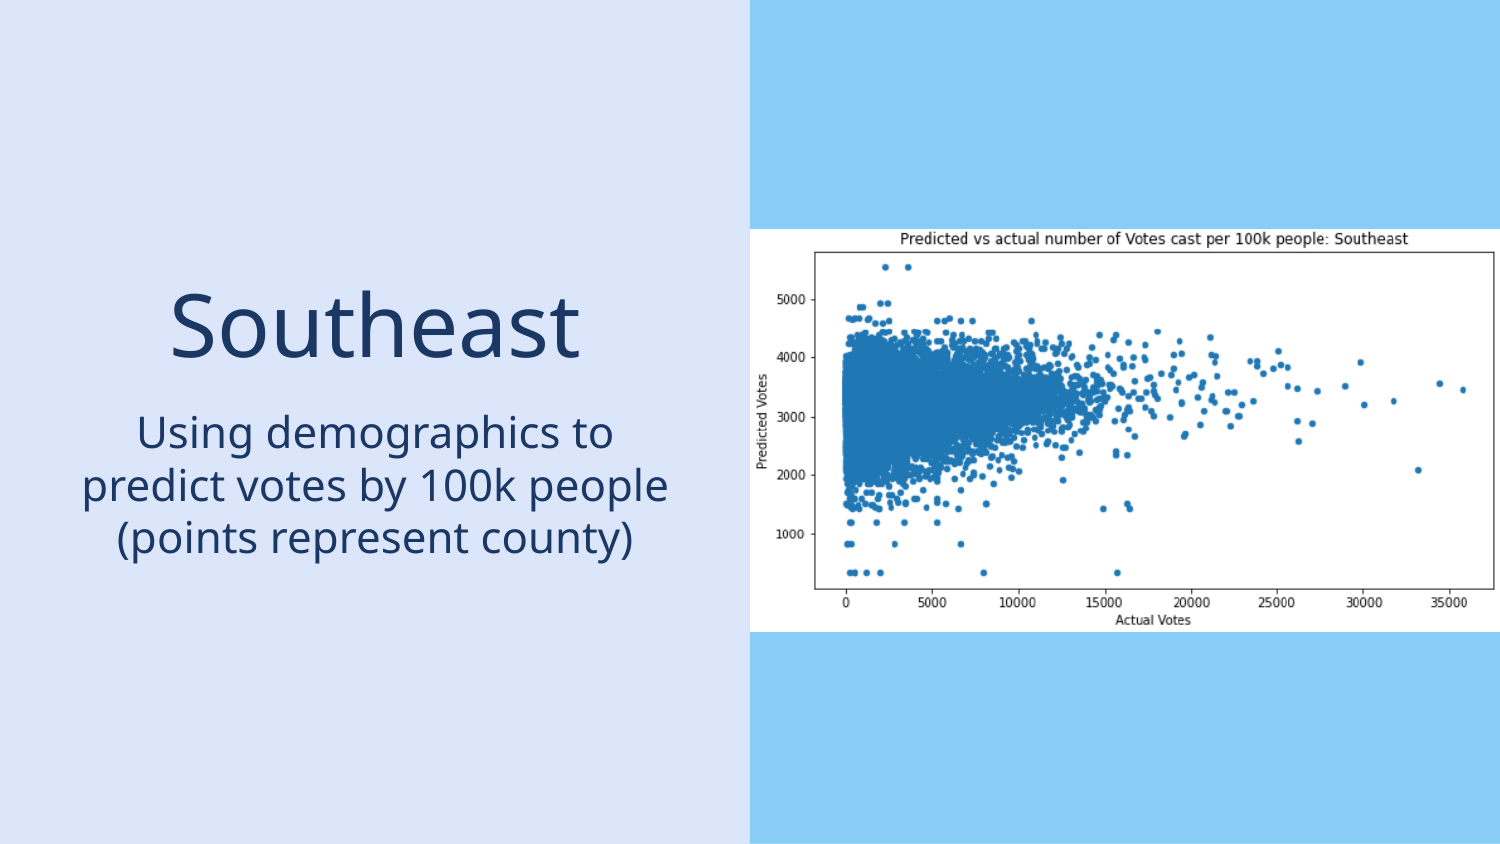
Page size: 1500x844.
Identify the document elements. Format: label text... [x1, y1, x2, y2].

title Southeast [43, 251, 708, 389]
subtitle Using demographics to predict votes by 100k people (points represent county) [43, 389, 708, 593]
picture [749, 229, 1500, 632]
